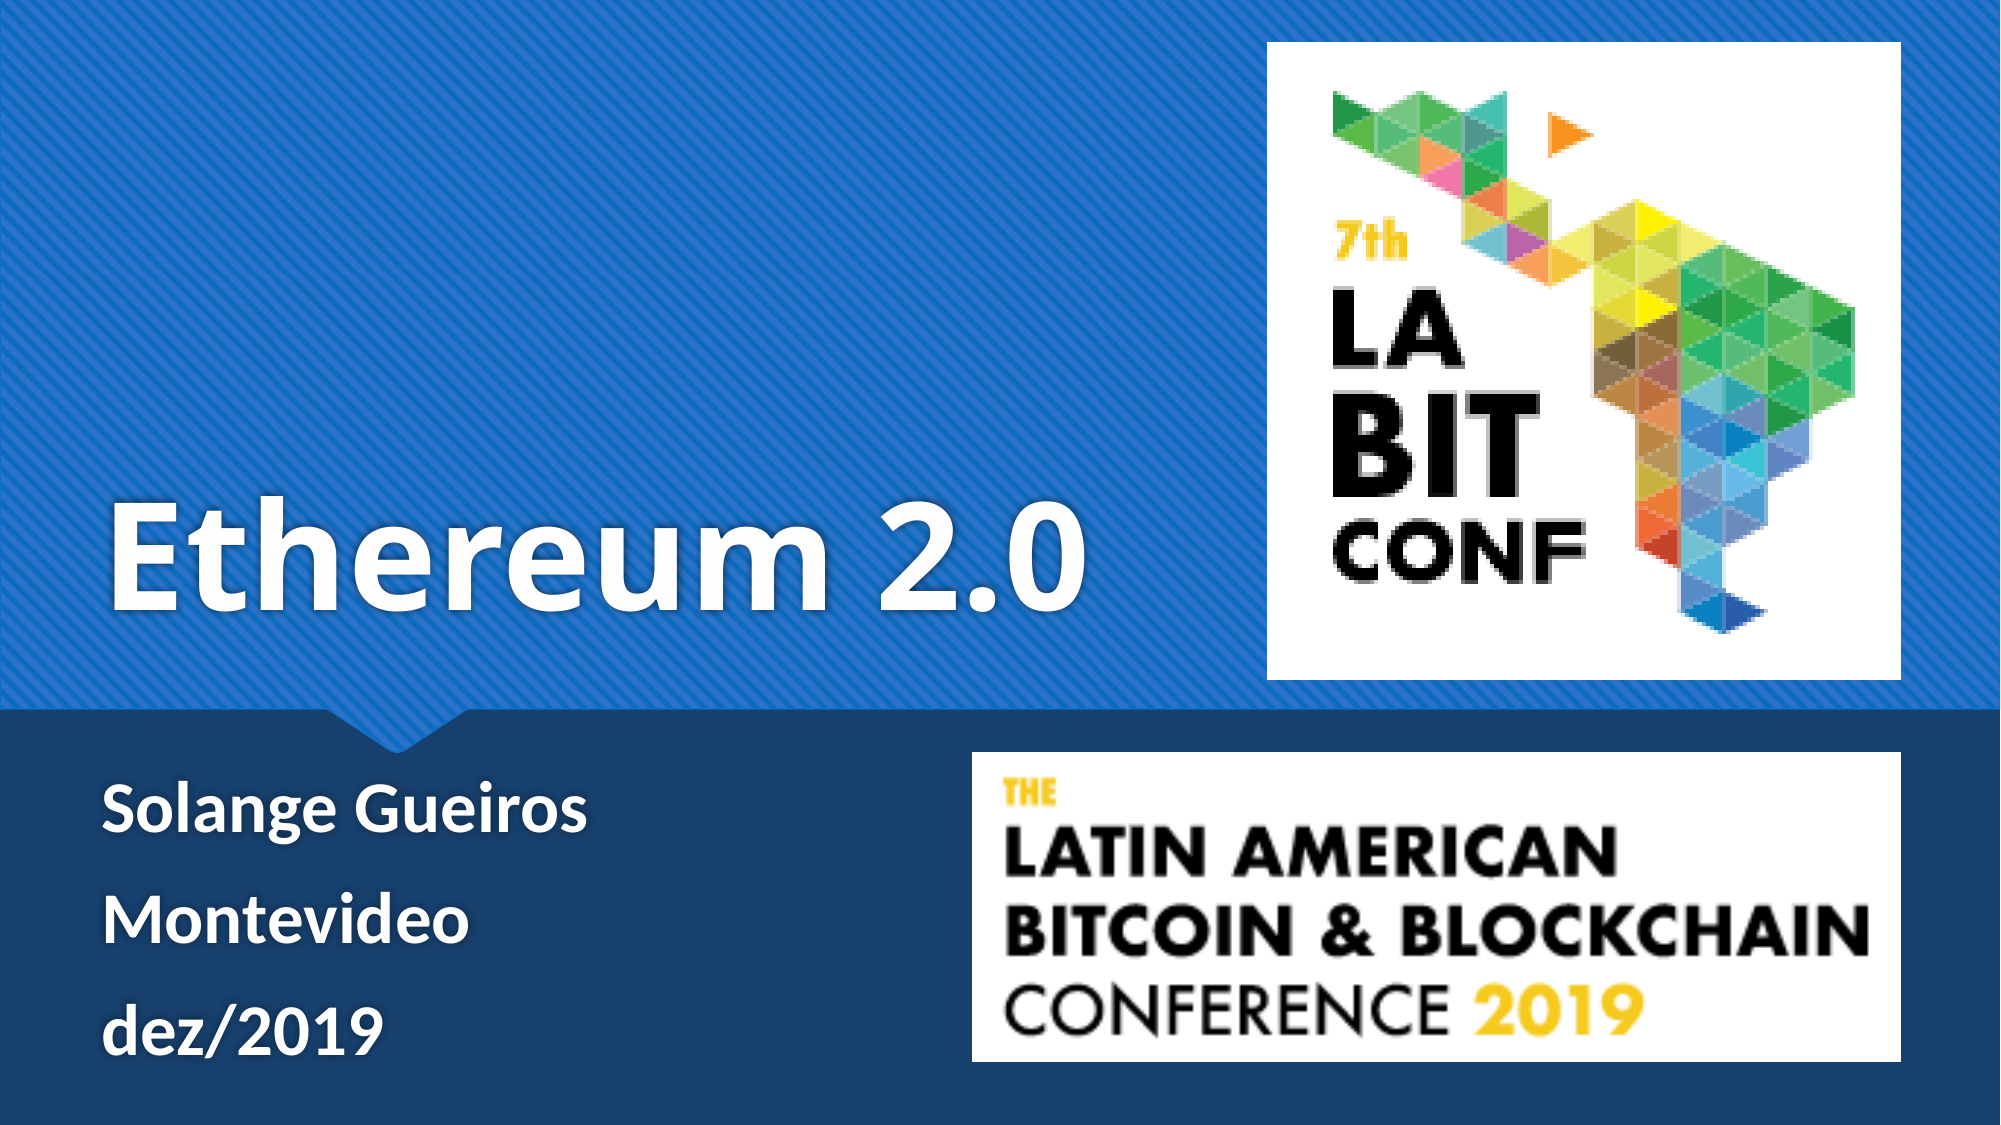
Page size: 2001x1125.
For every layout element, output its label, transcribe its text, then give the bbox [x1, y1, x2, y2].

picture [972, 751, 1901, 1062]
subtitle Solange Gueiros Montevideo dez/2019 [85, 752, 1821, 1081]
picture [1266, 42, 1902, 681]
title Ethereum 2.0 [85, 160, 1266, 648]
